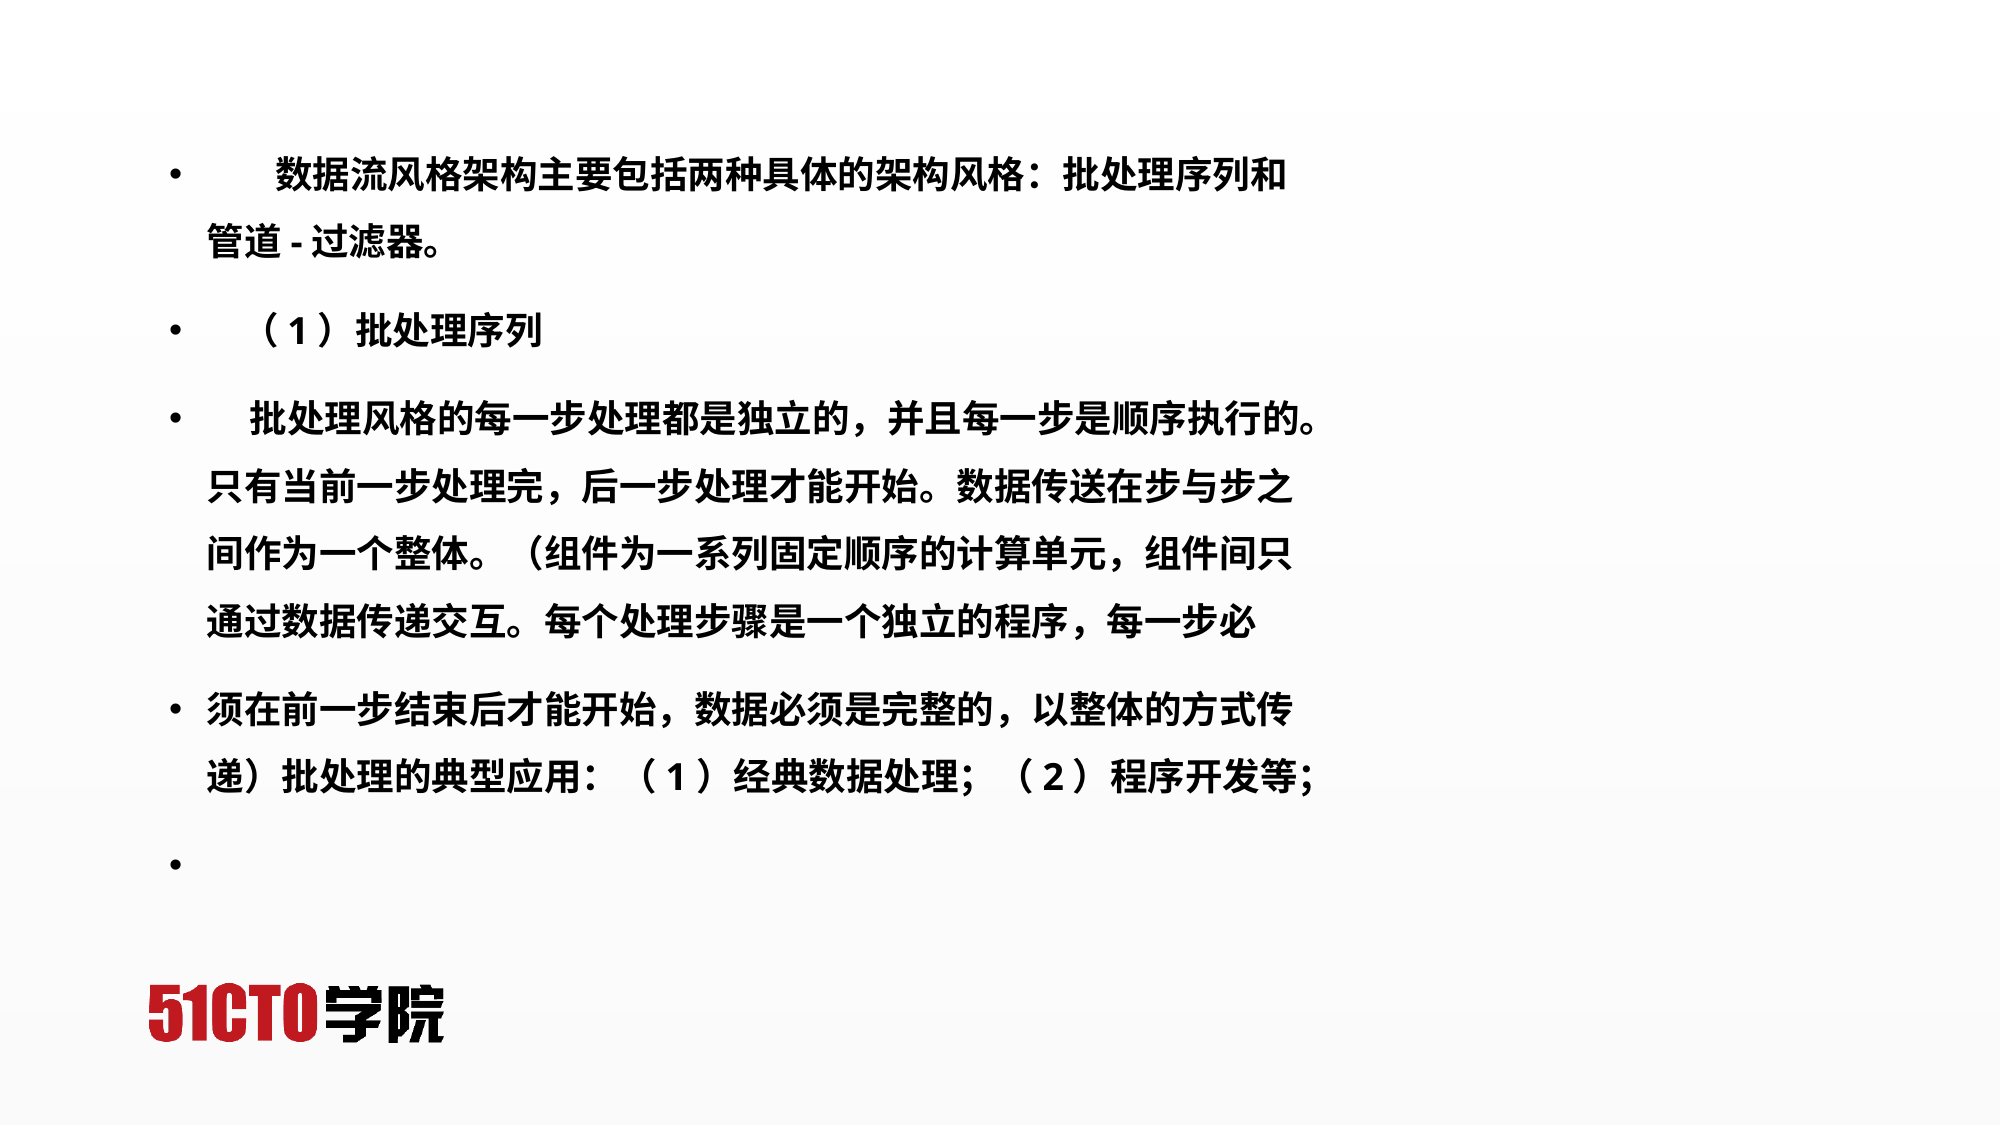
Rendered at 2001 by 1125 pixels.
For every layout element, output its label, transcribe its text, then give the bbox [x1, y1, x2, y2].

picture [149, 983, 444, 1043]
list 数据流风格架构主要包括两种具体的架构风格：批处理序列和管道-过滤器。 （1）批处理序列 批处理风格的每一步处理都是独立的，并且每一步是顺序执行的。只有当前一步处理完，后一步处理才能开始。数据传送在步与步之间作为一个整体。（组件为一系列固定顺序的计算单元，组件间只通过数据传递交互。每个处理步骤是一个独立的程序，每一步必 须在前一步结束后才能开始，数据必须是完整的，以整体的方式传递）批处理的典型应用：（1）经典数据处理；（2）程序开发等； [154, 120, 1325, 897]
